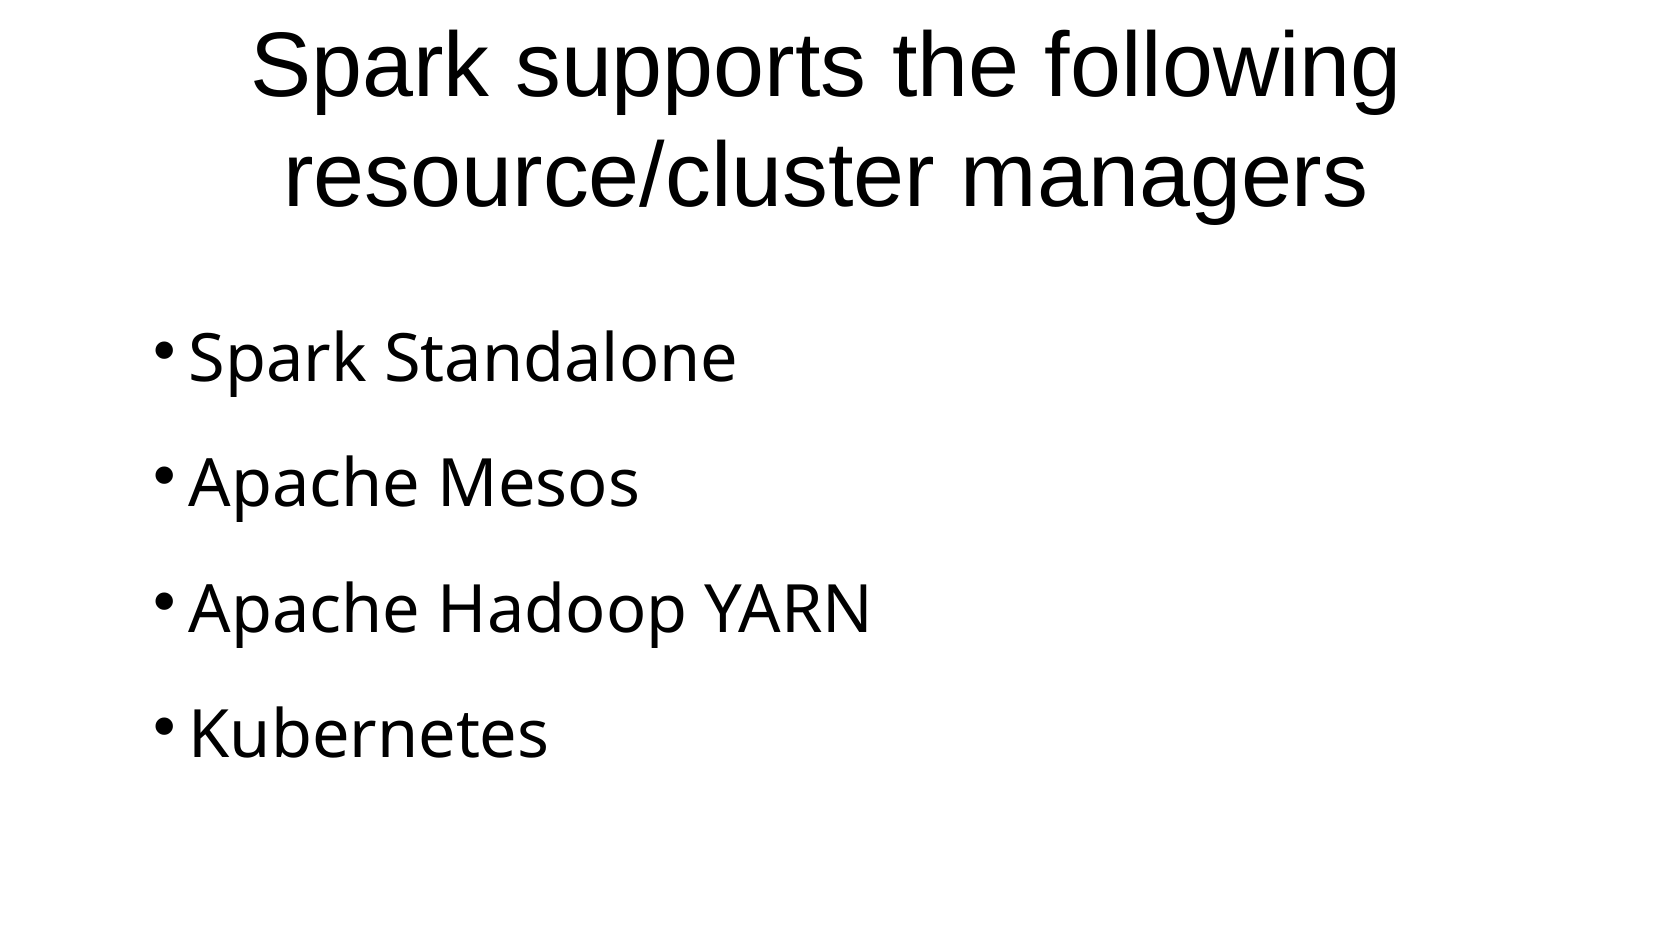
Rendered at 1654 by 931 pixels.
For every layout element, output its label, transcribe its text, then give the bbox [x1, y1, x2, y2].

text_box Spark Standalone Apache Mesos Apache Hadoop YARN Kubernetes [138, 307, 922, 663]
text_box Spark supports the following resource/cluster managers [82, 12, 1571, 218]
